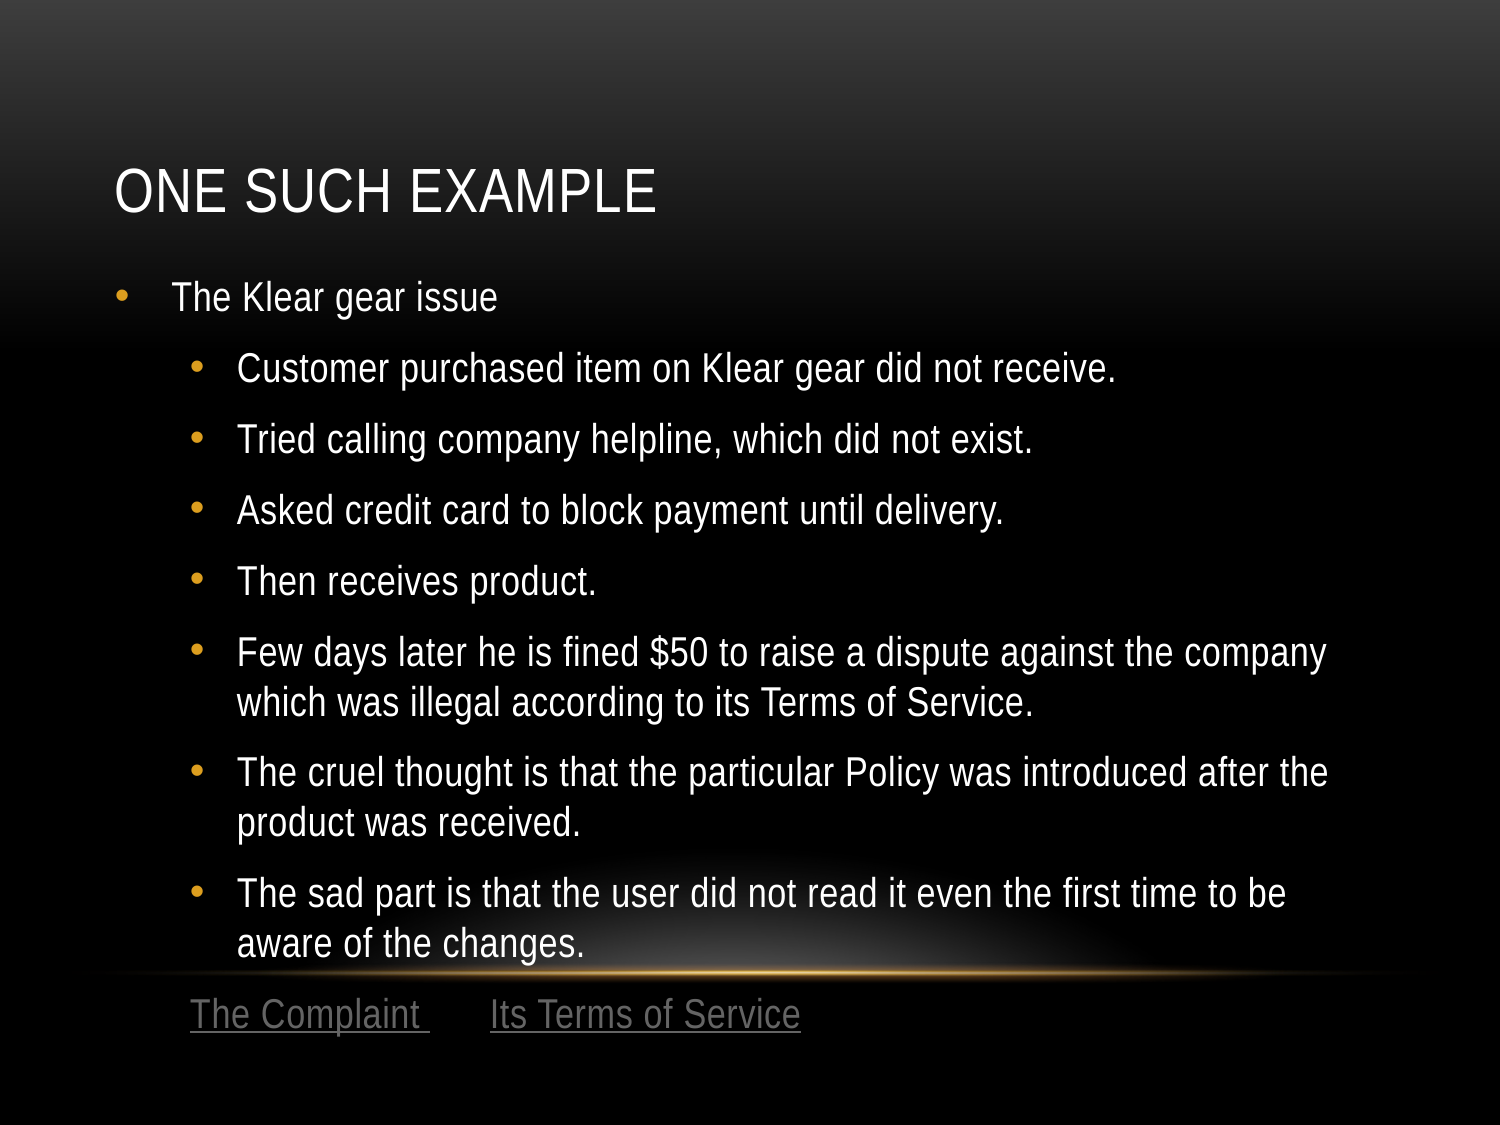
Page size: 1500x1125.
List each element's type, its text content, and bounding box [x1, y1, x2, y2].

list The Klear gear issue Customer purchased item on Klear gear did not receive. Tried calling company helpline, which did not exist. Asked credit card to block payment until delivery. Then receives product. Few days later he is fined $50 to raise a dispute against the company which was illegal according to its Terms of Service. The cruel thought is that the particular Policy was introduced after the product was received. The sad part is that the user did not read it even the first time to be aware of the changes. The Complaint Its Terms of Service [99, 262, 1400, 938]
title One such example [99, 45, 1400, 233]
picture [0, 0, 1500, 1125]
